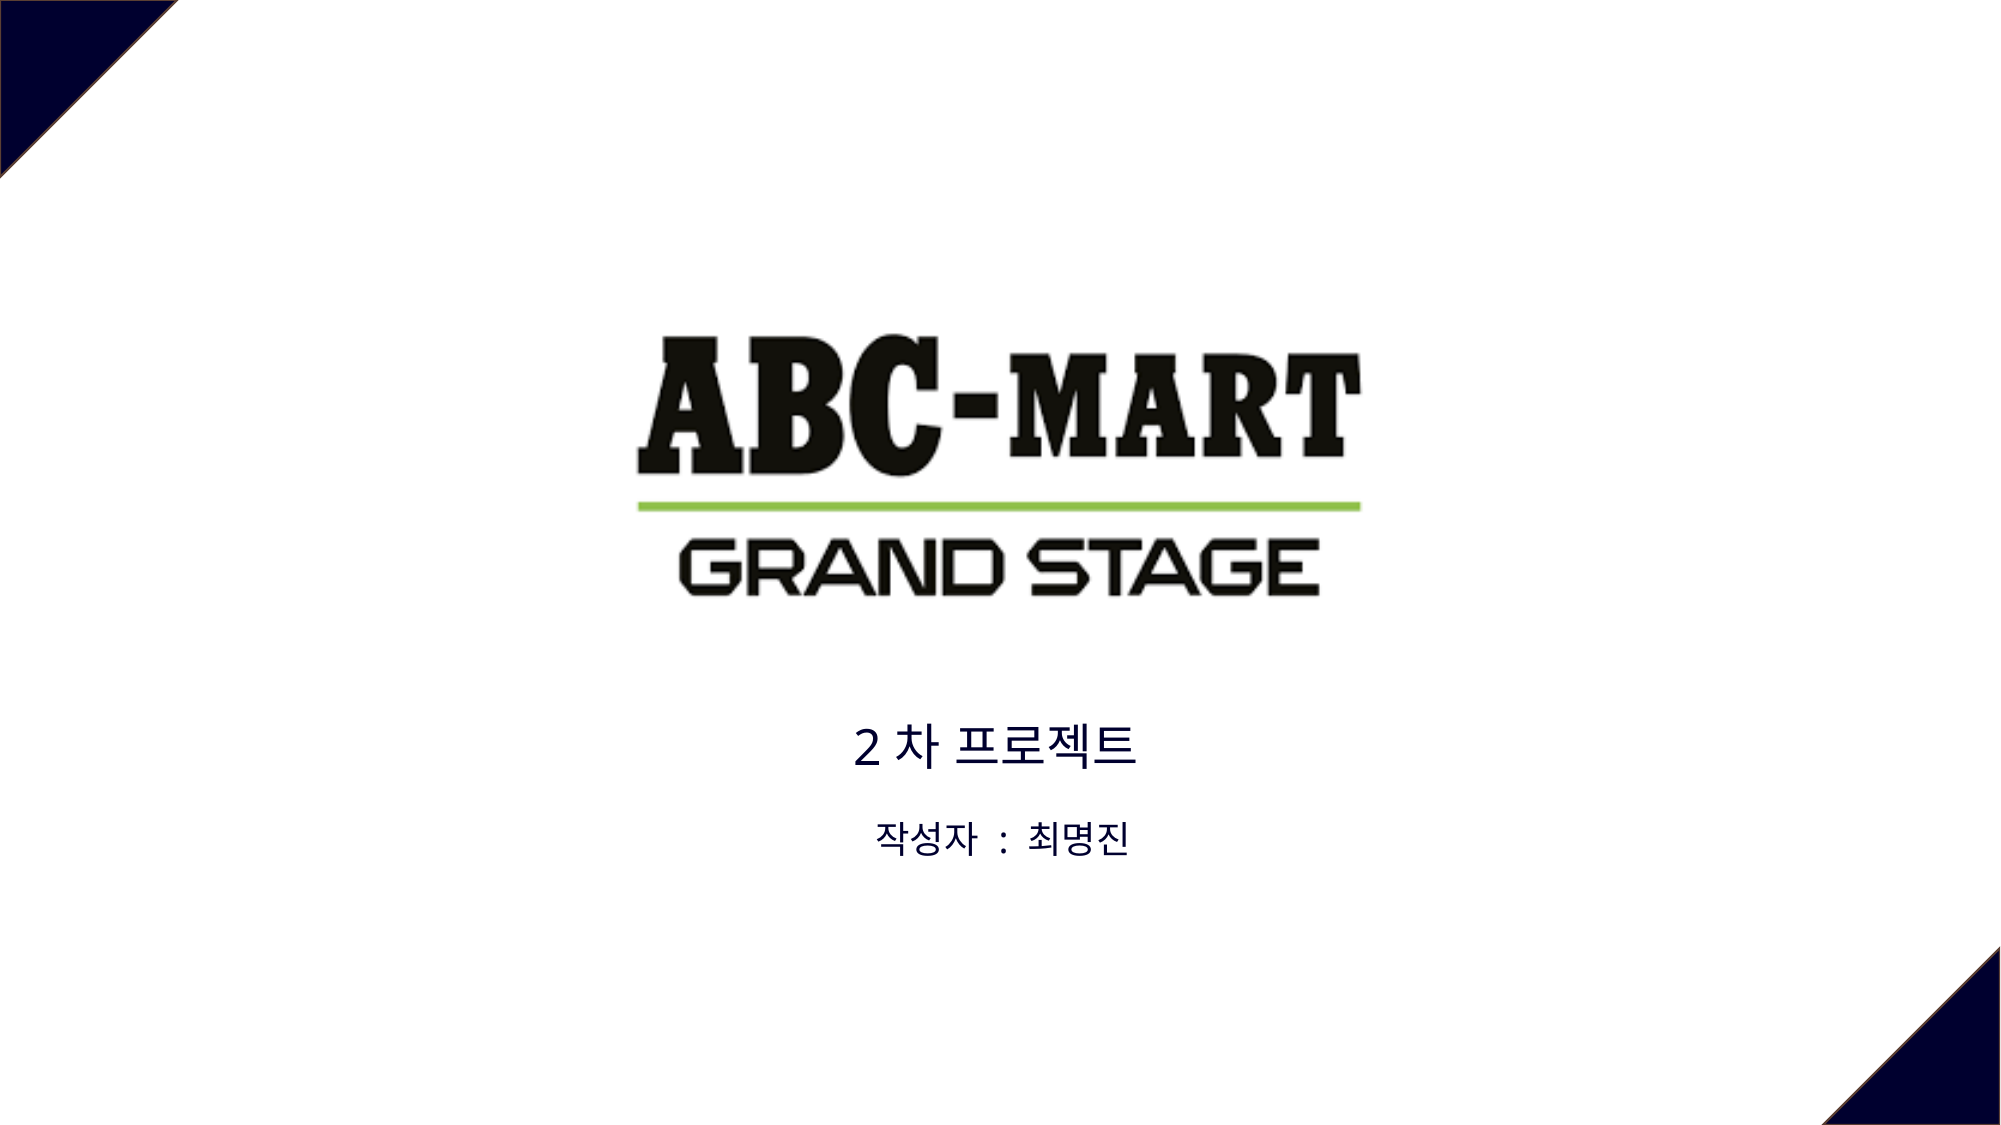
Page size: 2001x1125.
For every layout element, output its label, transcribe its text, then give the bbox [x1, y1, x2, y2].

picture [589, 289, 1411, 642]
text_box 2차 프로젝트 [691, 705, 1315, 784]
text_box 작성자 : 최명진 [691, 799, 1315, 878]
